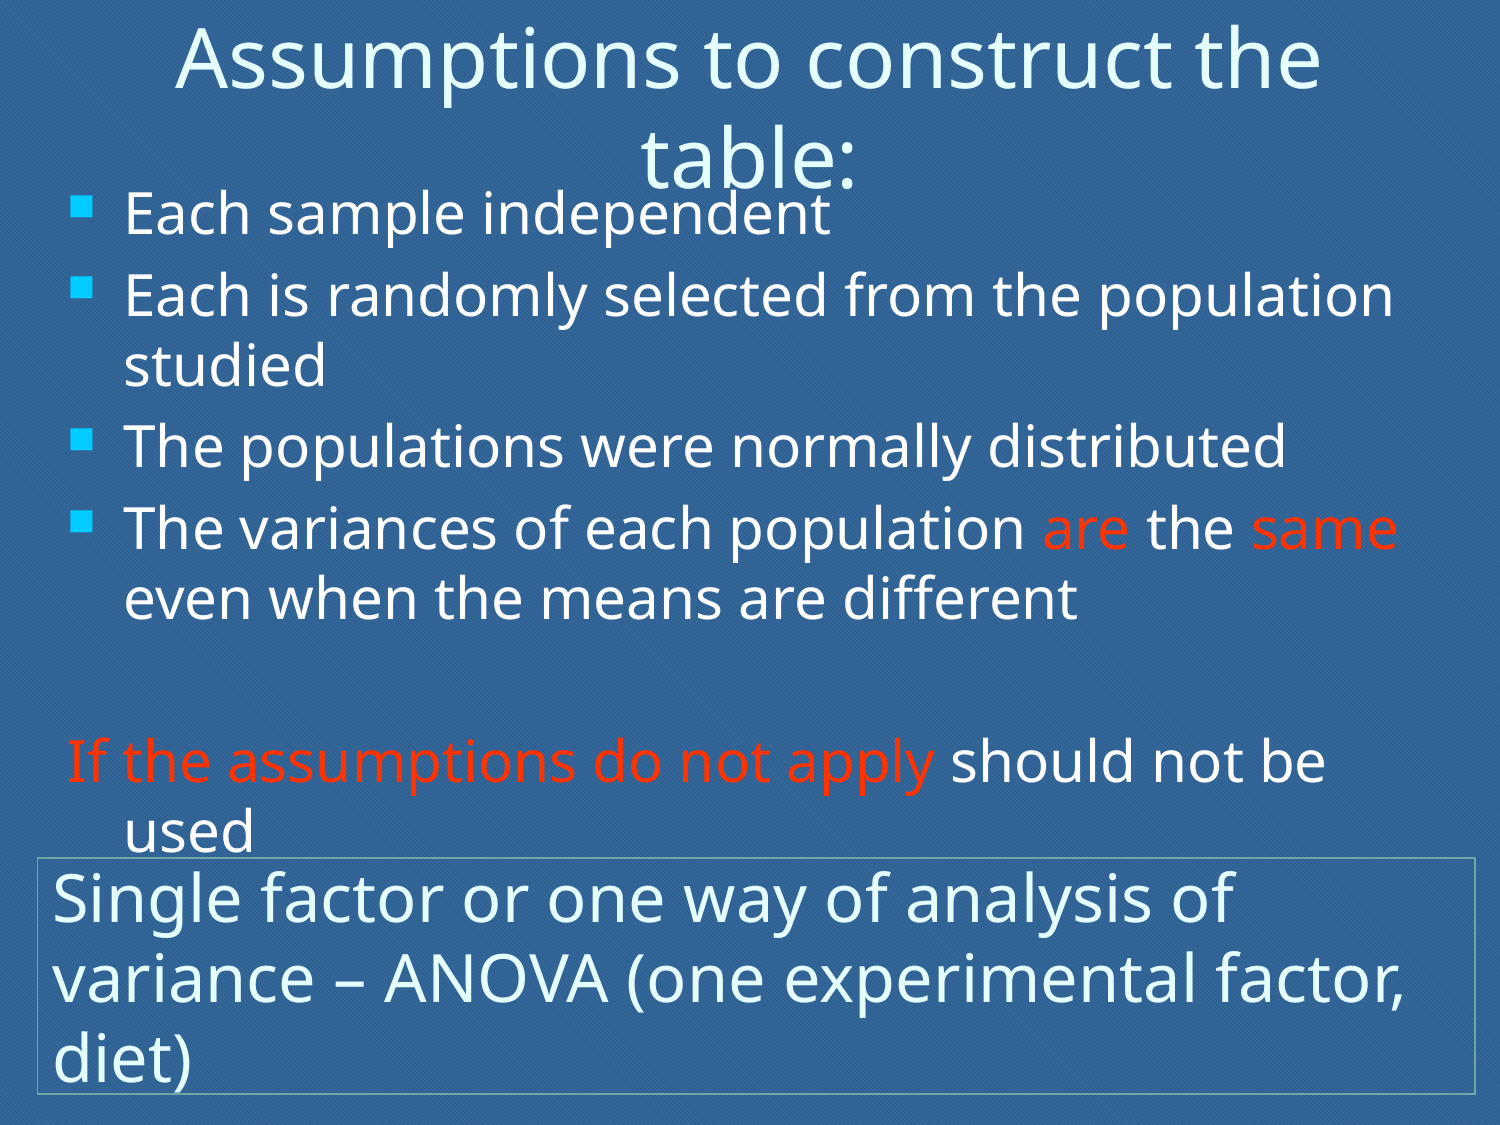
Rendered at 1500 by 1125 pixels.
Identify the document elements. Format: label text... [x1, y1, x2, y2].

list Each sample independent Each is randomly selected from the population studied The populations were normally distributed The variances of each population are the same even when the means are different If the assumptions do not apply should not be used [51, 168, 1449, 845]
text_box Single factor or one way of analysis of variance – ANOVA (one experimental factor, diet) [37, 857, 1475, 1094]
title Assumptions to construct the table: [74, 62, 1426, 150]
